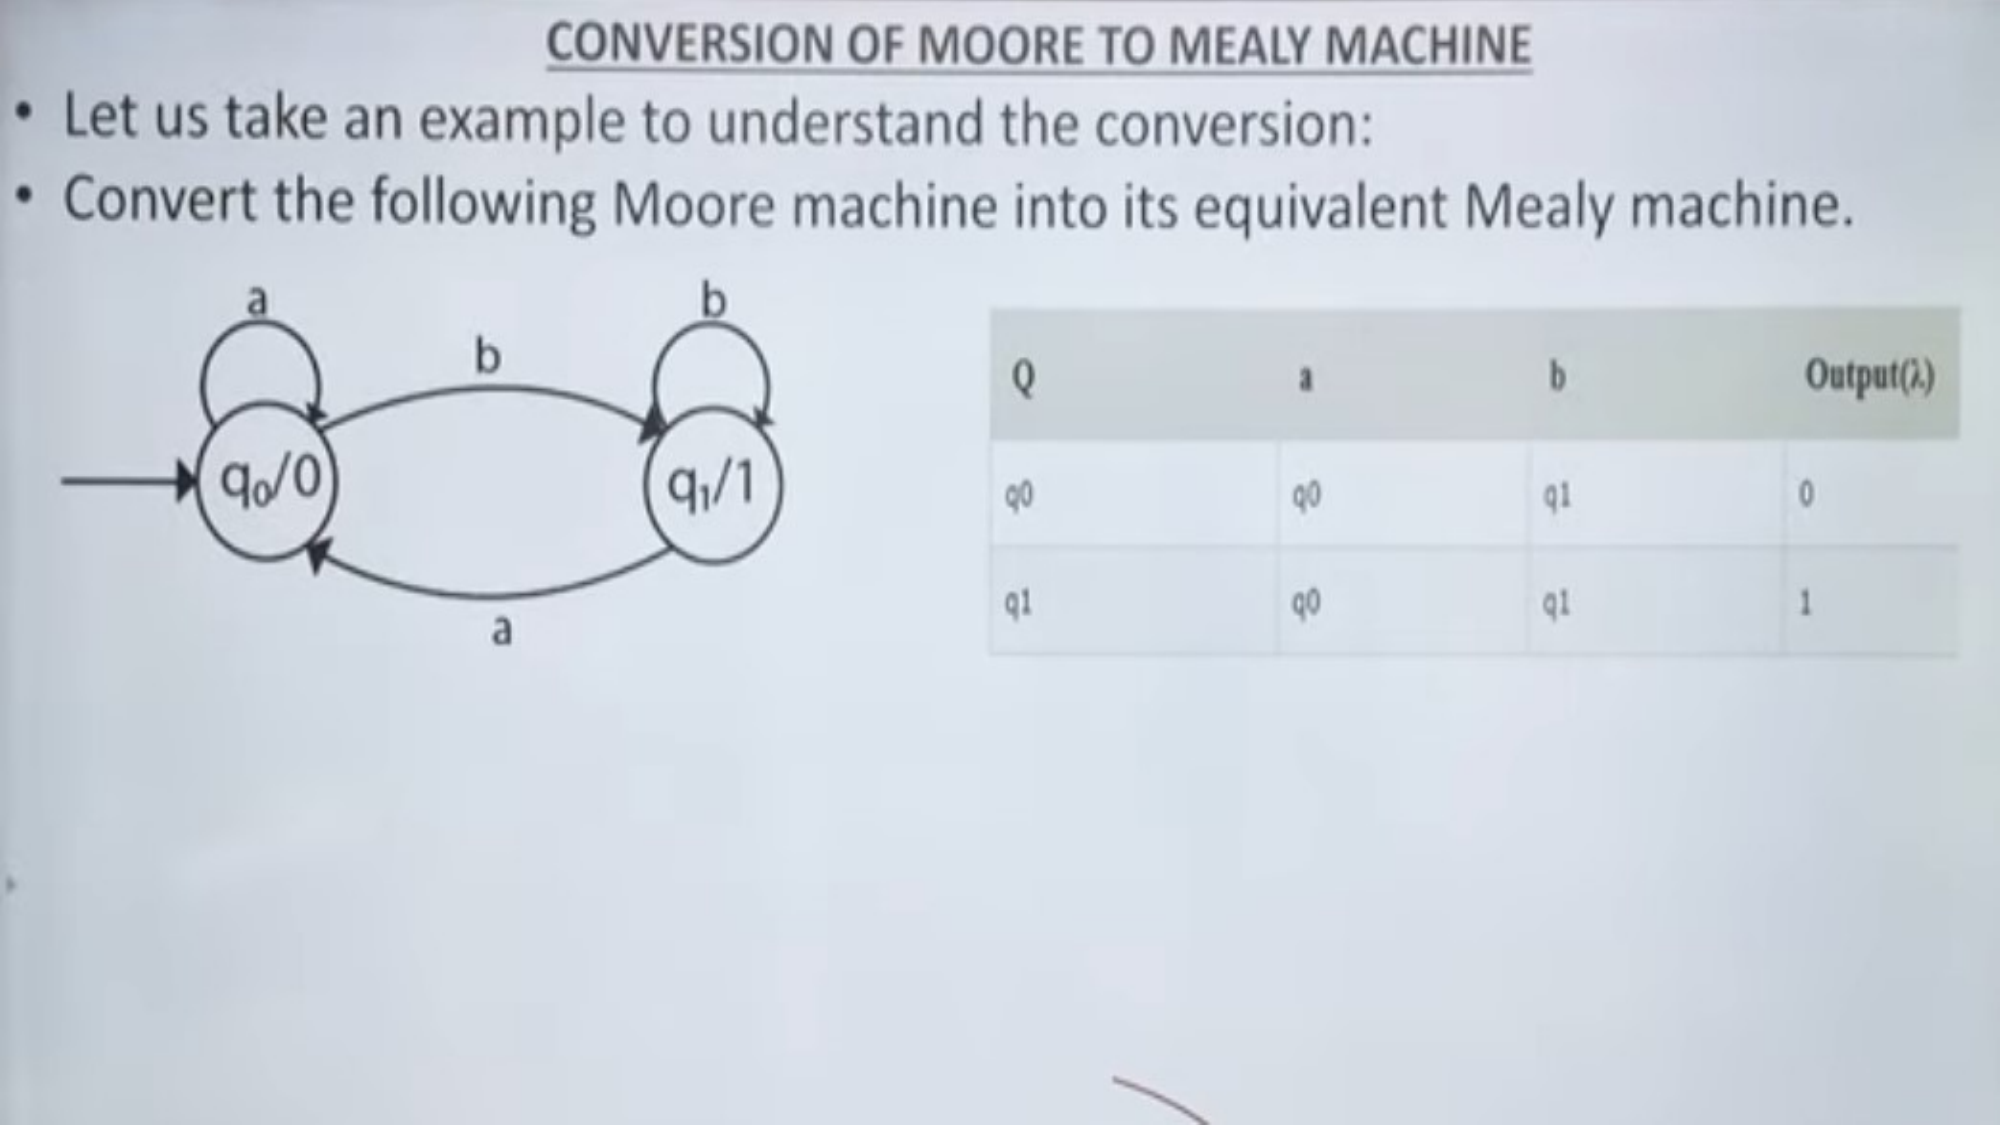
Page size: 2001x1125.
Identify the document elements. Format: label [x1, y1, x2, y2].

list [0, 0, 2000, 1125]
